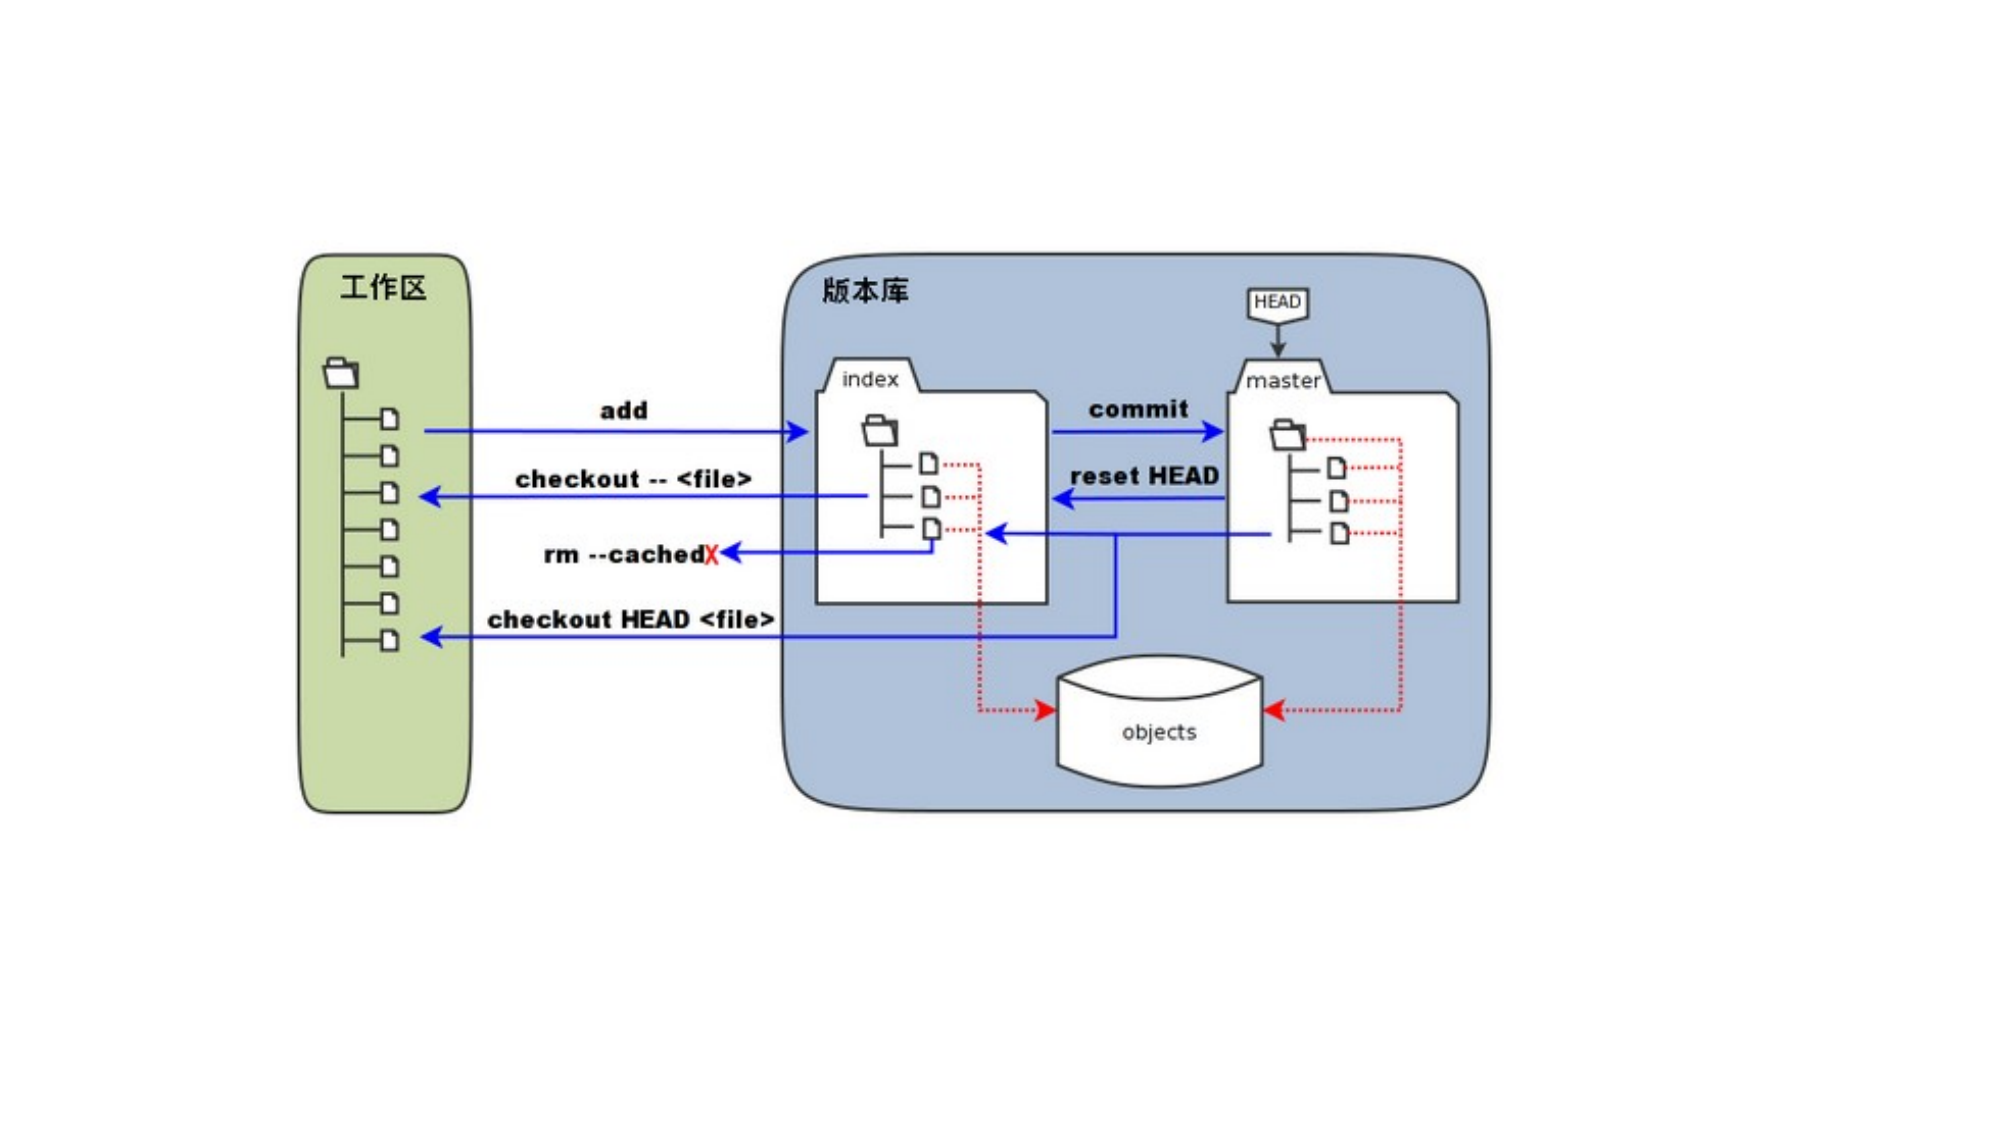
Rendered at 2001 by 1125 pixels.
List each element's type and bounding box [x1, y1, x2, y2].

picture [196, 176, 1591, 904]
